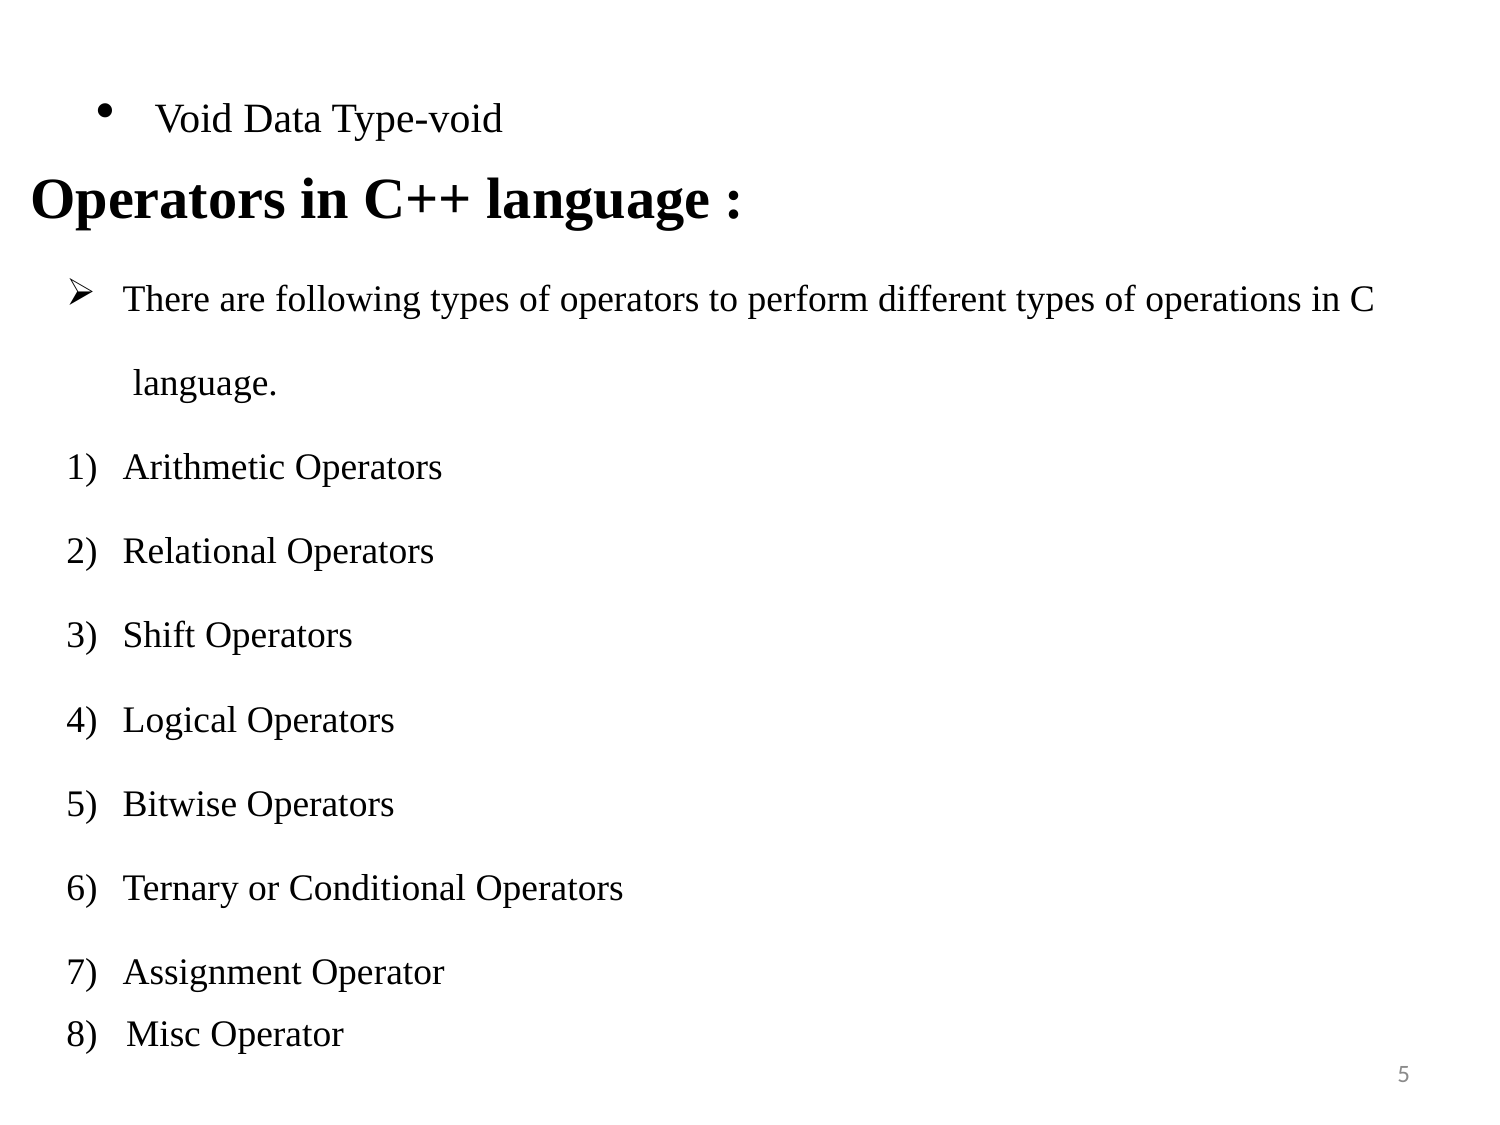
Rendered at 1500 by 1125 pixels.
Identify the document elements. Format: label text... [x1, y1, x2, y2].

text_box Operators in C++ language : [15, 152, 761, 238]
text_box Void Data Type-void [83, 58, 519, 152]
slide_number 5 [1074, 1042, 1425, 1103]
text_box There are following types of operators to perform different types of operations in C language. Arithmetic Operators Relational Operators Shift Operators Logical Operators Bitwise Operators Ternary or Conditional Operators Assignment Operator 8) Misc Operator [51, 243, 1401, 1061]
